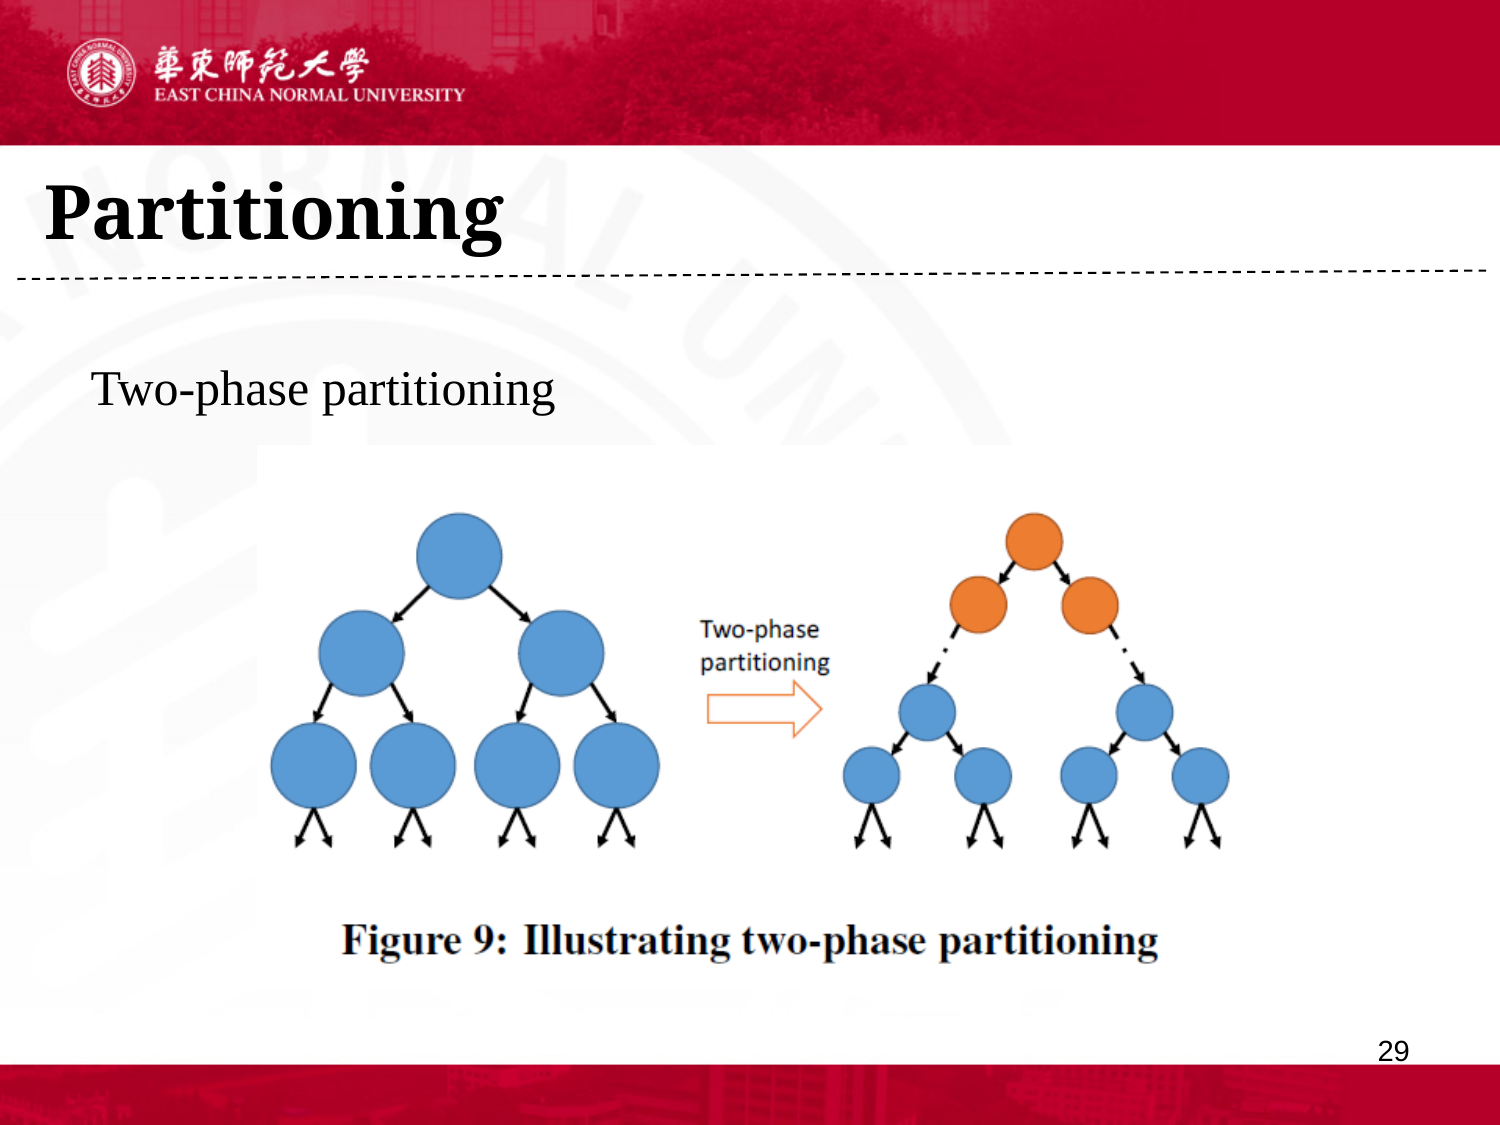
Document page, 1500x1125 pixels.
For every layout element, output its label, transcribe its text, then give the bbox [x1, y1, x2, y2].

text_box Two-phase partitioning [75, 347, 1464, 423]
title Partitioning [29, 150, 1380, 268]
picture [0, 0, 1500, 1125]
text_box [17, 270, 1487, 279]
slide_number 29 [1074, 1024, 1425, 1103]
